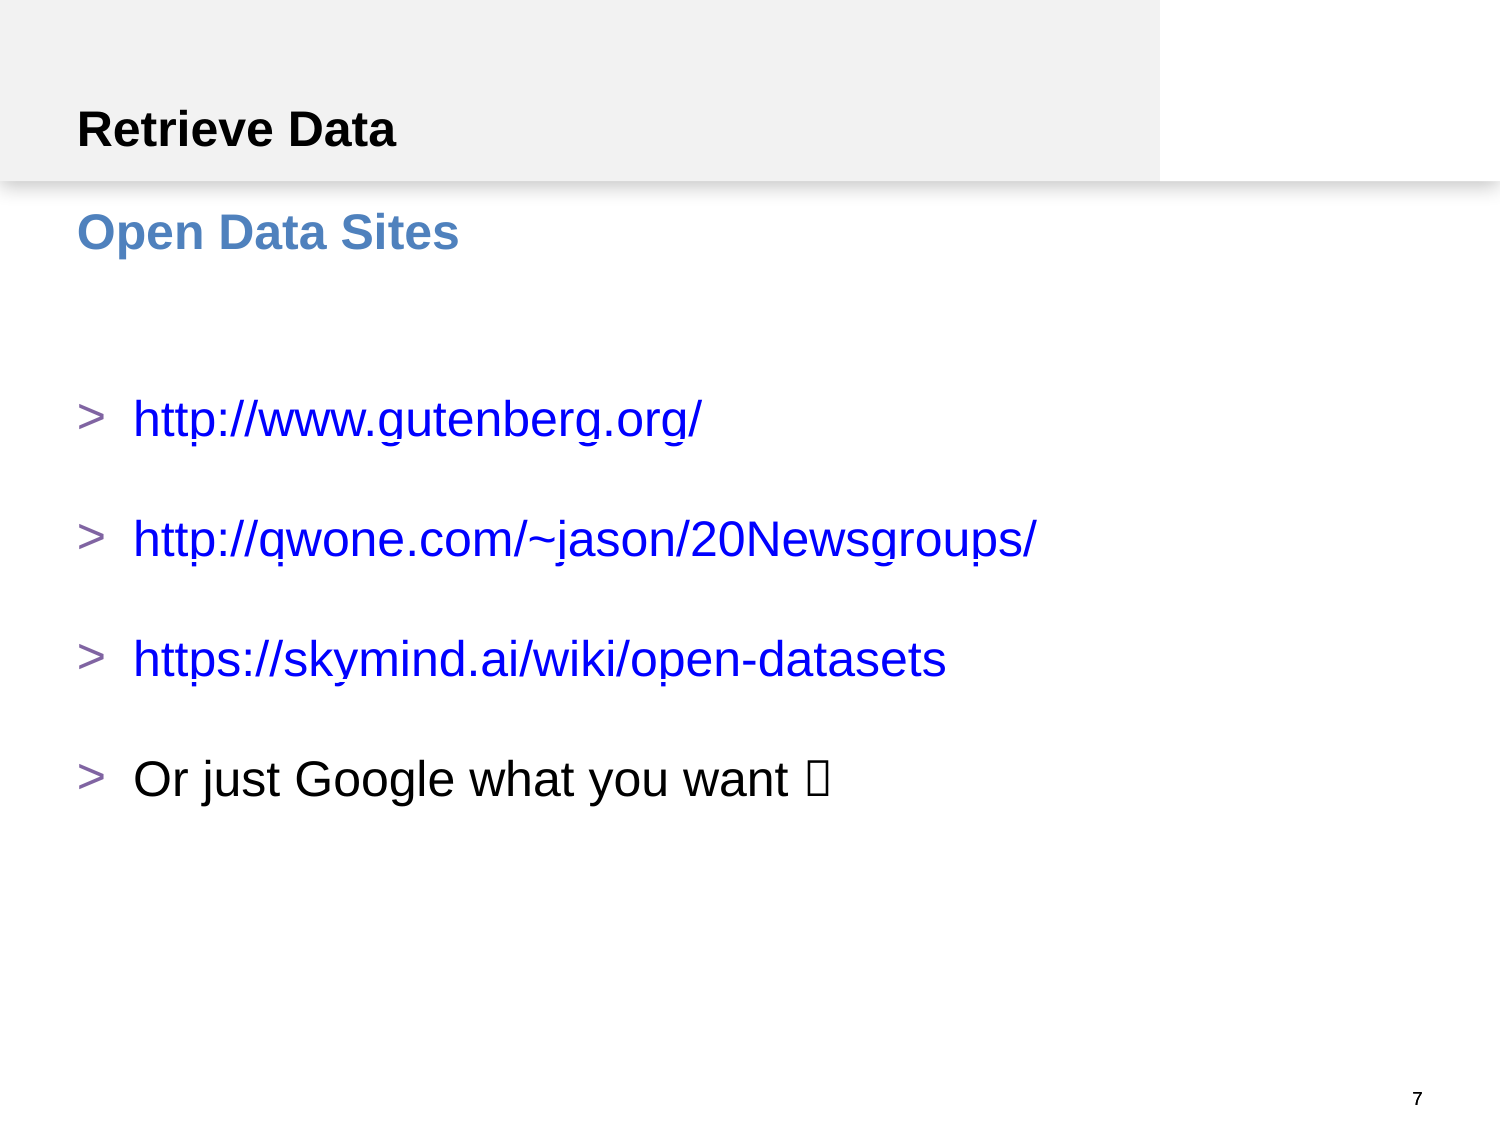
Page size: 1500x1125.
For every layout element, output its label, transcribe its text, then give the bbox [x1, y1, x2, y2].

text_box Retrieve Data [76, 39, 1042, 157]
text_box http://www.gutenberg.org/ http://qwone.com/~jason/20Newsgroups/ https://skymind.ai/wiki/open-datasets Or just Google what you want  [76, 326, 1424, 1024]
text_box Open Data Sites [76, 200, 1424, 259]
